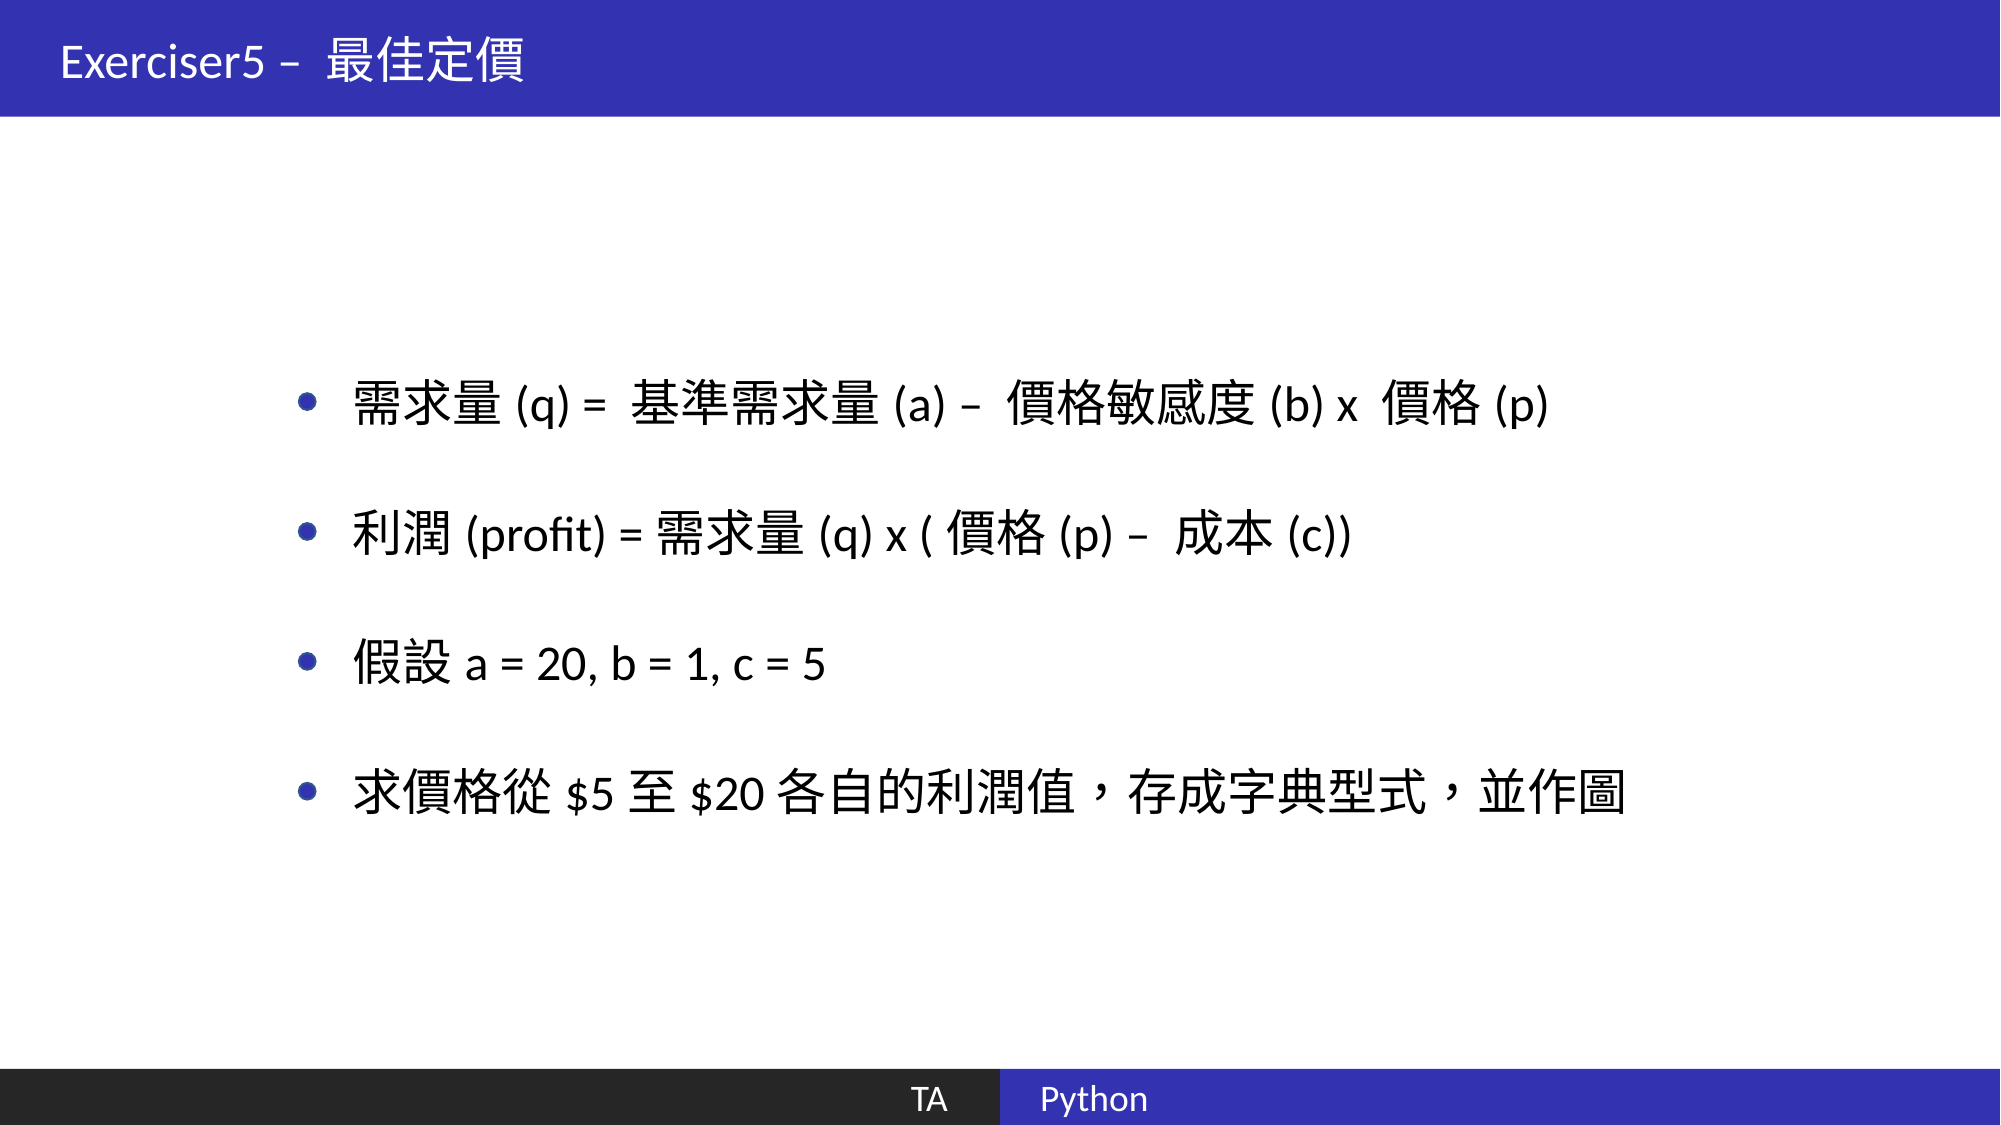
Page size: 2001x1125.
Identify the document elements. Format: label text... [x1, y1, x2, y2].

text_box Exerciser5 – 最佳定價 [0, 0, 2000, 118]
text_box Python [1001, 1068, 2000, 1125]
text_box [298, 623, 1796, 700]
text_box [298, 753, 1796, 830]
text_box TA [0, 1068, 1001, 1125]
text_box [298, 493, 1796, 570]
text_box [298, 363, 1796, 440]
